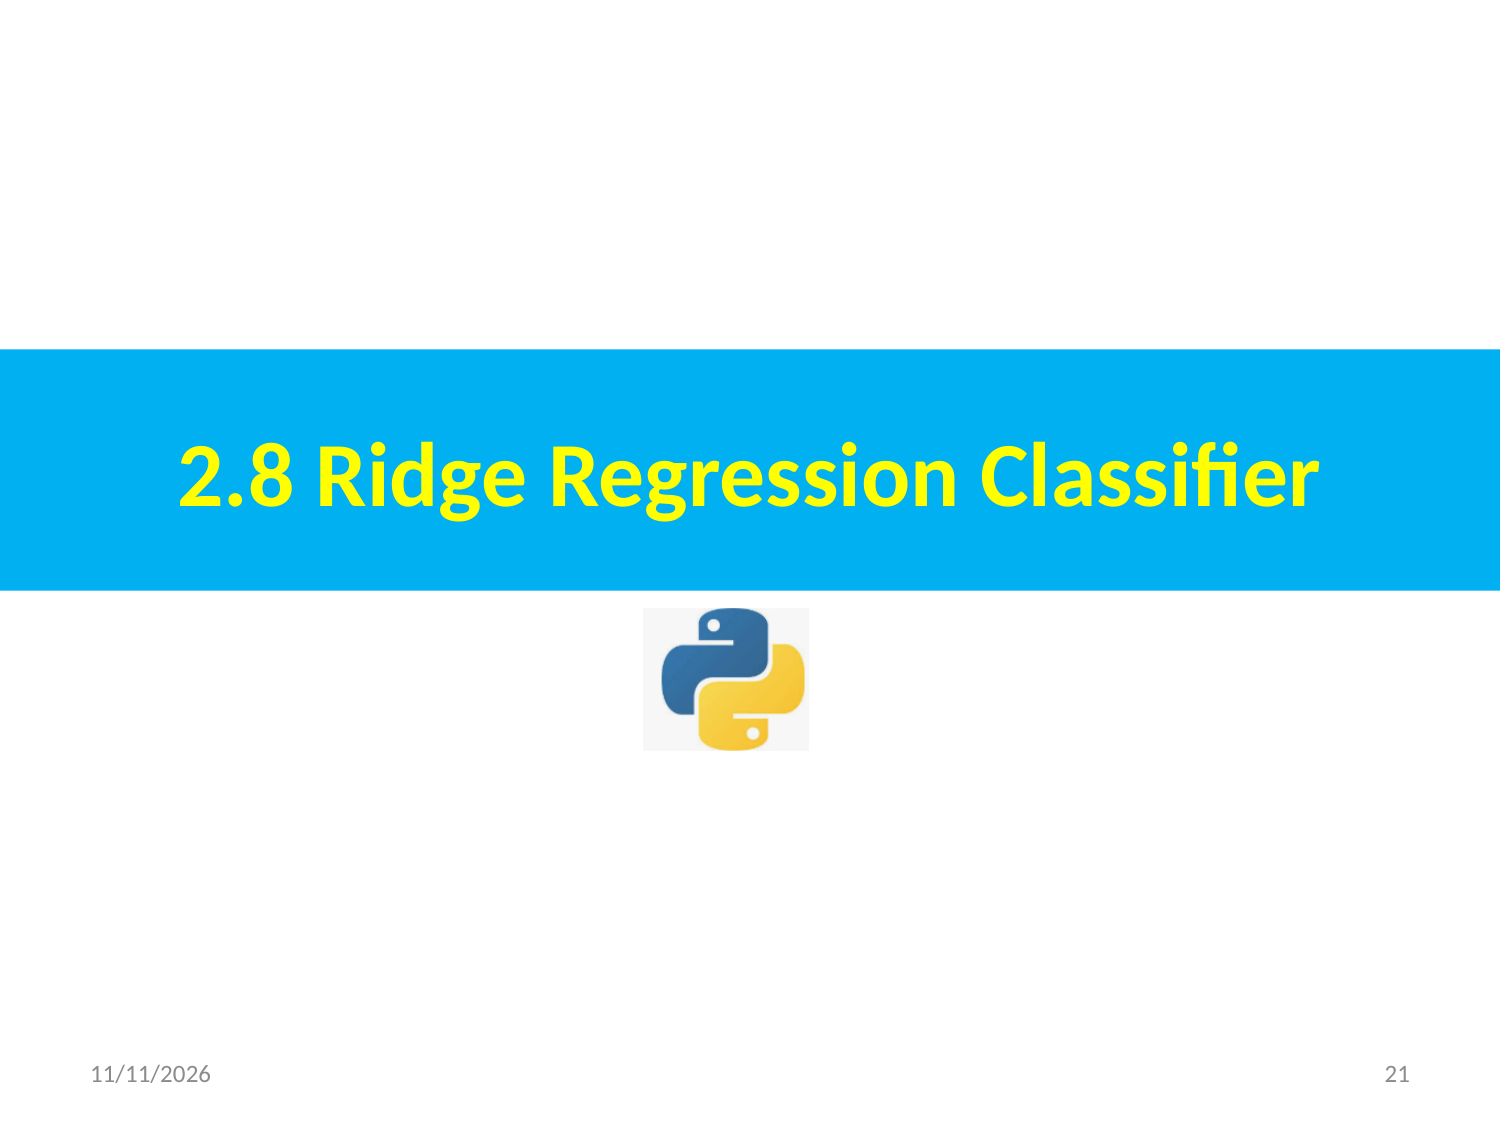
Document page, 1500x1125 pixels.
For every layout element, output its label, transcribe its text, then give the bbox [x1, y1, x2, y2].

picture [643, 606, 809, 752]
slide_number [75, 1042, 425, 1103]
slide_number 21 [1074, 1042, 1425, 1103]
title 2.8 Ridge Regression Classifier [0, 349, 1500, 591]
